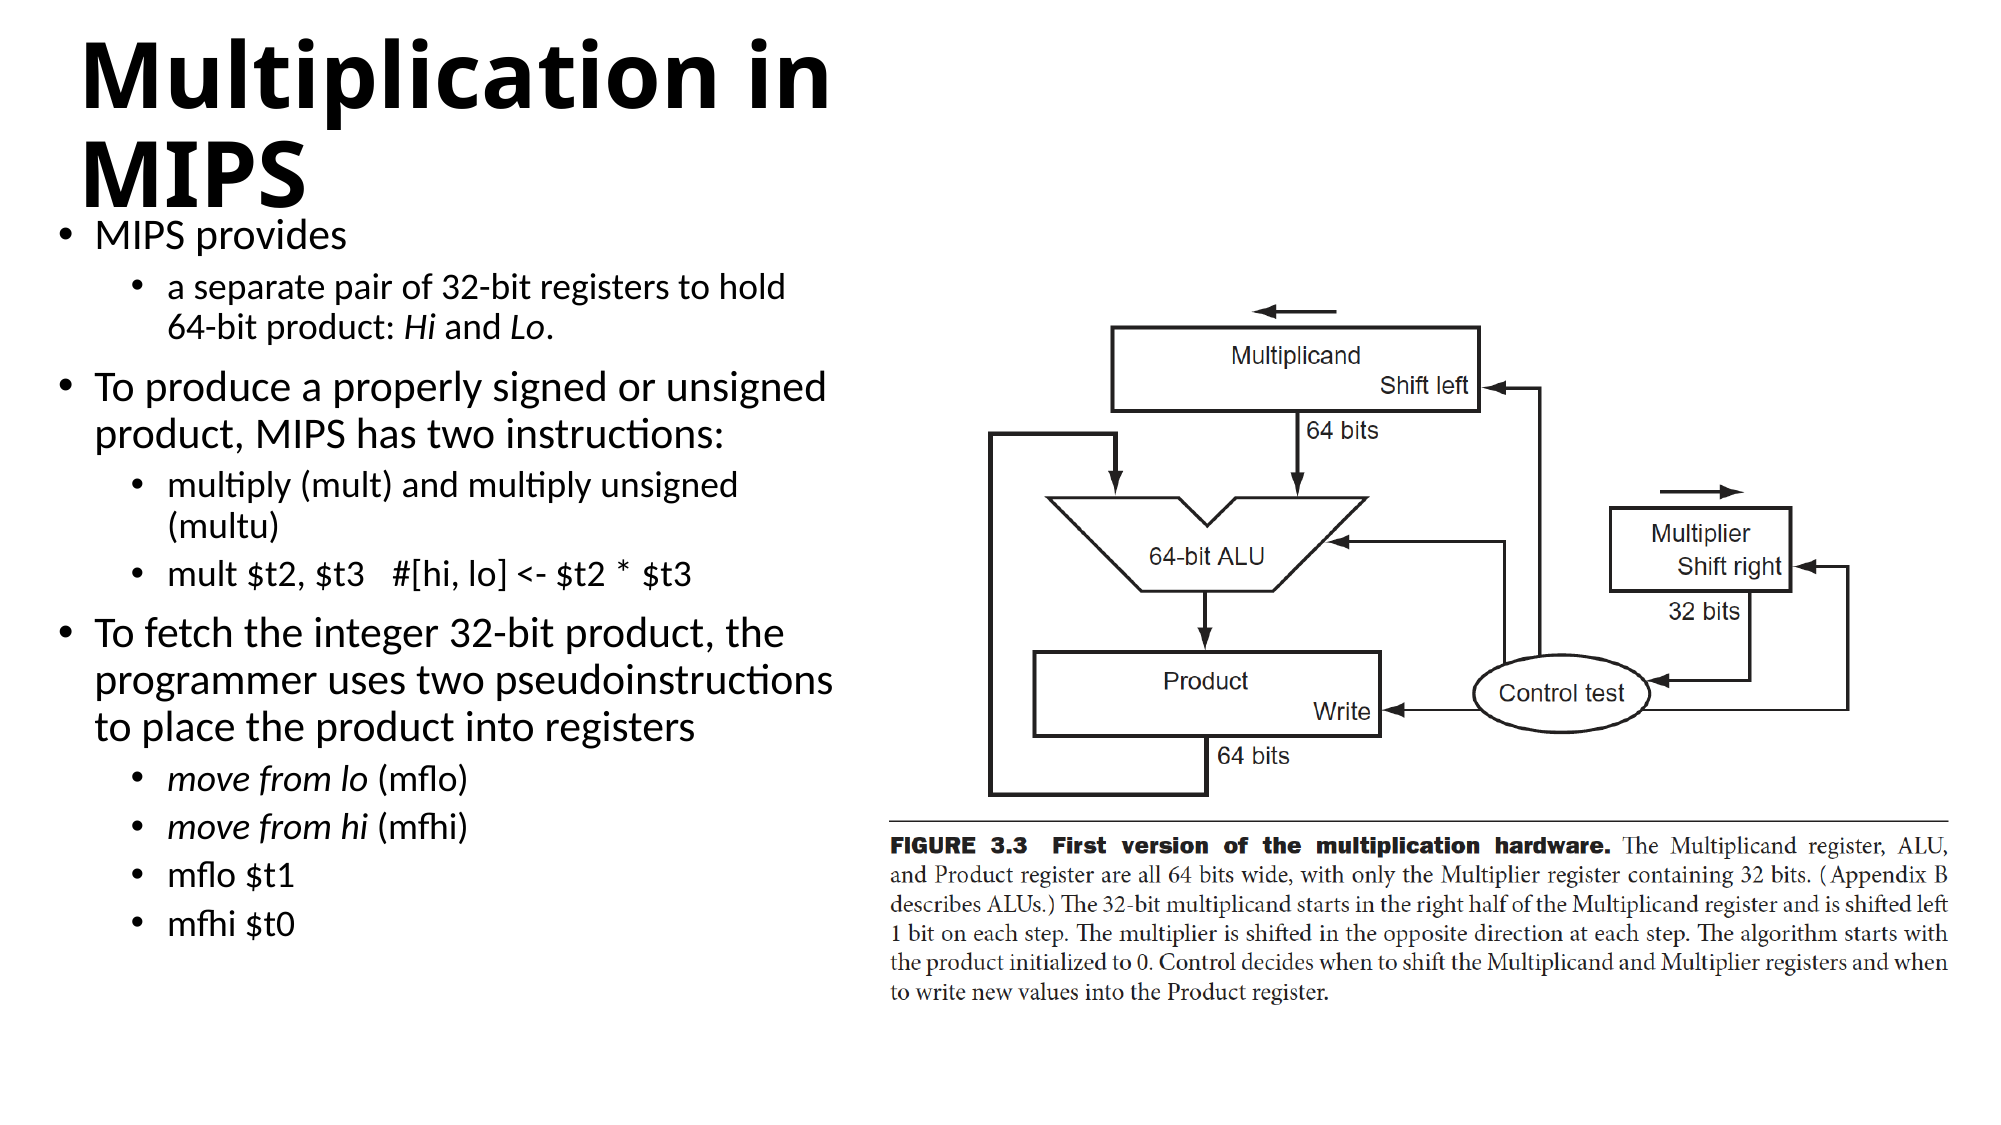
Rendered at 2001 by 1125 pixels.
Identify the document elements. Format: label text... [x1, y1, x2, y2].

list MIPS provides a separate pair of 32-bit registers to hold 64-bit product: Hi and Lo. To produce a properly signed or unsigned product, MIPS has two instructions: multiply (mult) and multiply unsigned (multu) mult $t2, $t3 #[hi, lo] <- $t2 * $t3 To fetch the integer 32-bit product, the programmer uses two pseudoinstructions to place the product into registers move from lo (mflo) move from hi (mfhi) mflo $t1 mfhi $t0 [43, 204, 853, 994]
title Multiplication in MIPS [63, 53, 971, 205]
picture [852, 268, 1973, 1009]
